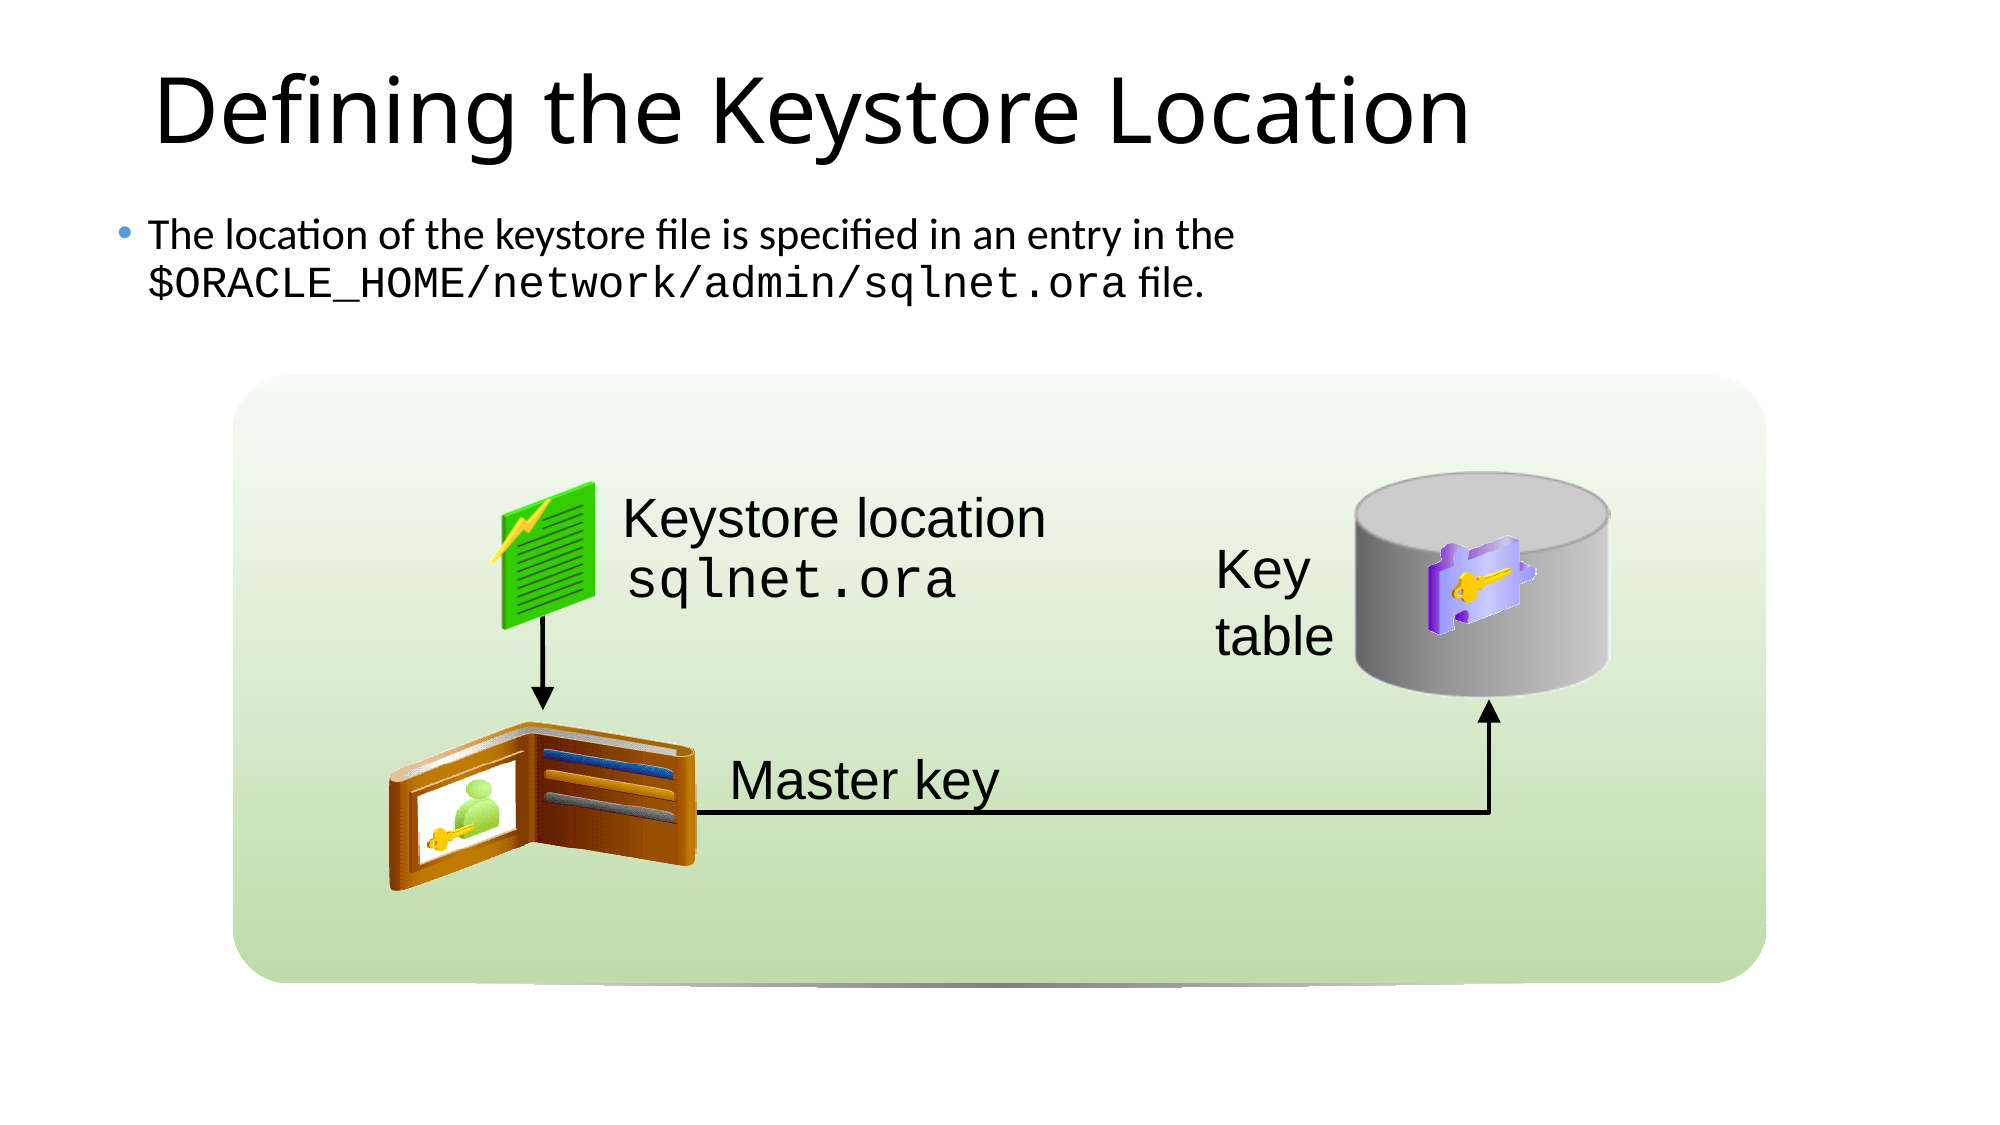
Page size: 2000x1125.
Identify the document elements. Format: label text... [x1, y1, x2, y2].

list The location of the keystore file is specified in an entry in the $ORACLE_HOME/network/admin/sqlnet.ora file. [102, 203, 1898, 316]
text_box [389, 471, 1611, 891]
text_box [232, 374, 1767, 988]
title Defining the Keystore Location [137, 59, 1862, 203]
